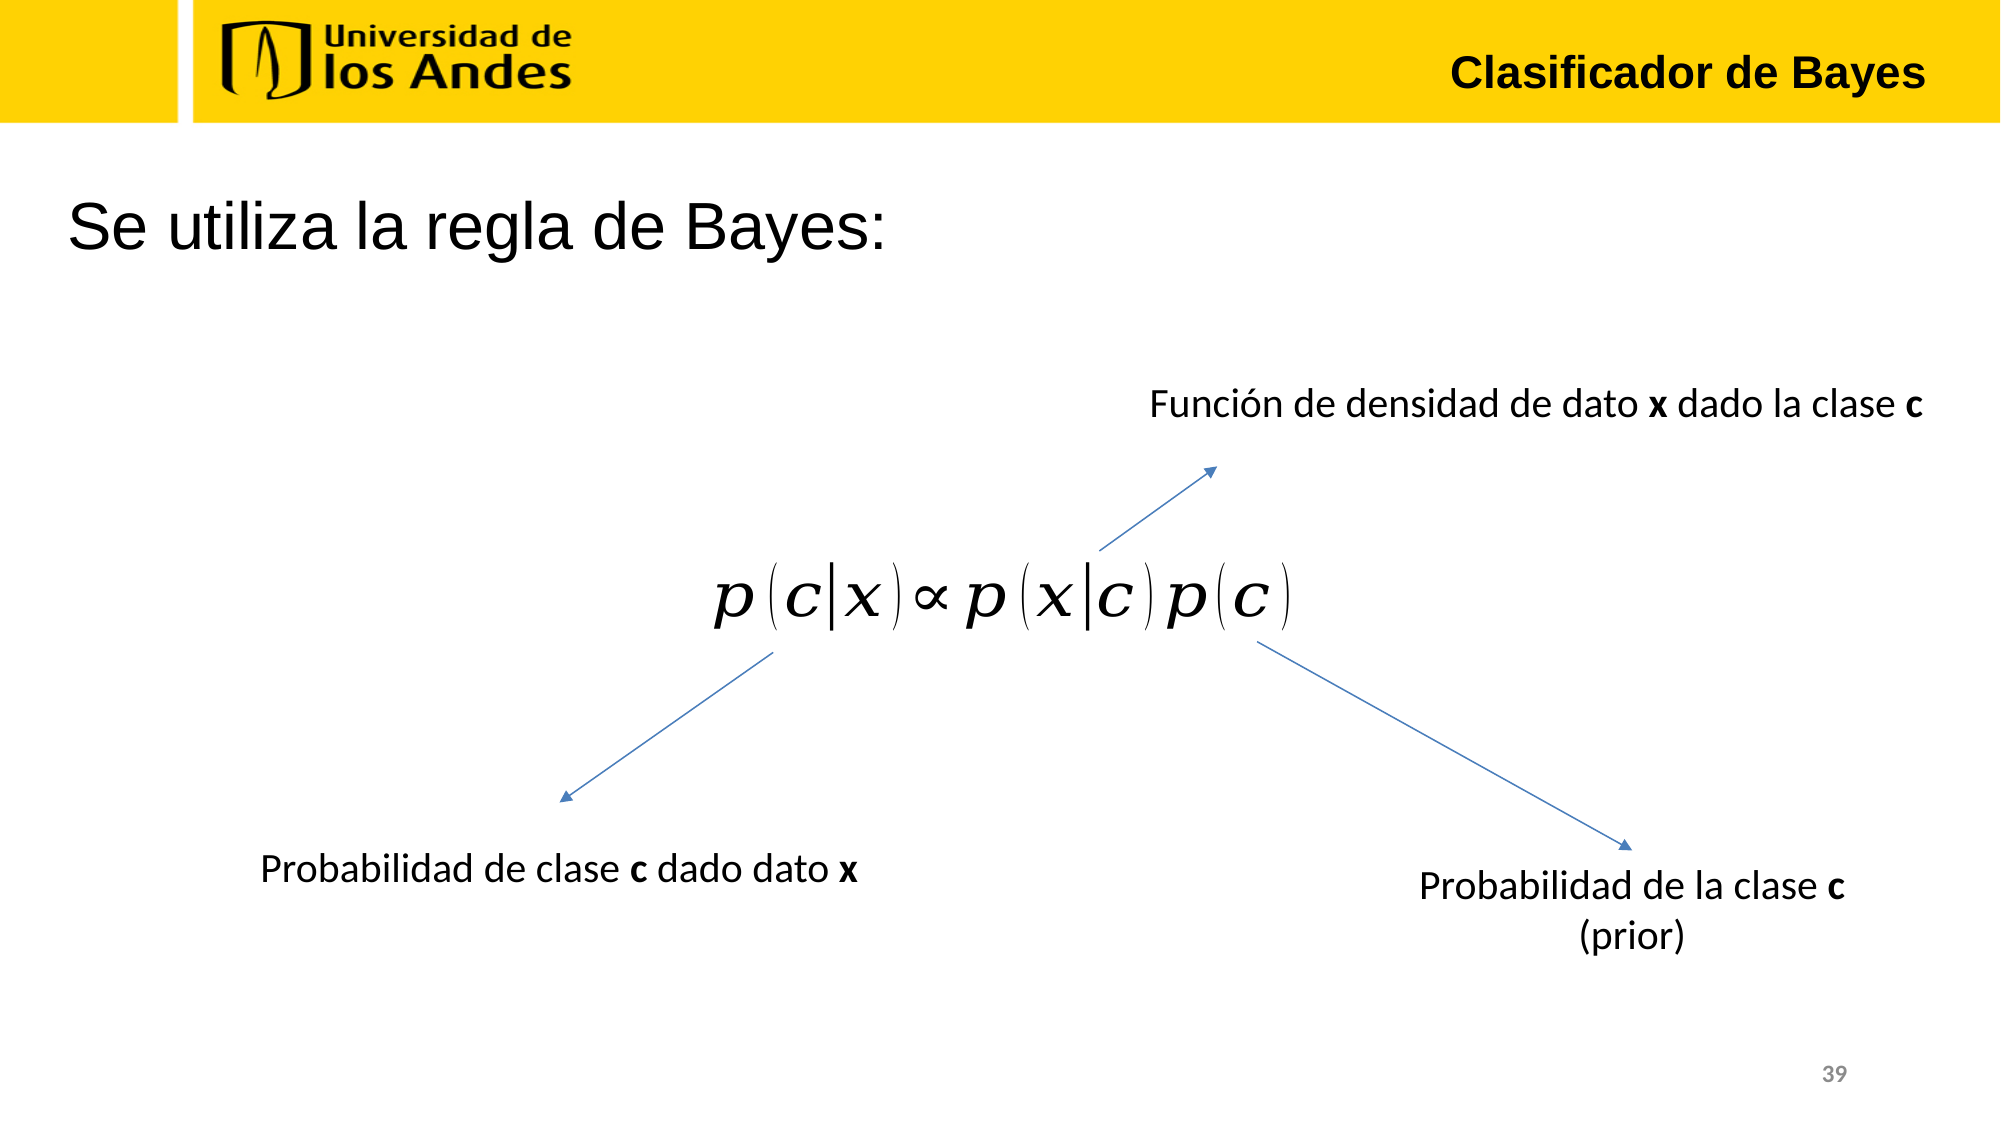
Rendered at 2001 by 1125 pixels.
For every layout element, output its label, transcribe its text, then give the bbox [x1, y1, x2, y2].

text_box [1099, 466, 1218, 552]
picture [0, 0, 2001, 1125]
text_box Clasificador de Bayes [658, 21, 1942, 119]
text_box Función de densidad de dato x dado la clase c [1134, 368, 1939, 484]
text_box Probabilidad de la clase c (prior) [1404, 850, 1861, 966]
text_box Probabilidad de clase c dado dato x [245, 833, 874, 899]
list Se utiliza la regla de Bayes: [52, 175, 1778, 300]
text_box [1256, 641, 1633, 851]
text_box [559, 652, 774, 803]
slide_number 39 [1412, 1042, 1863, 1103]
